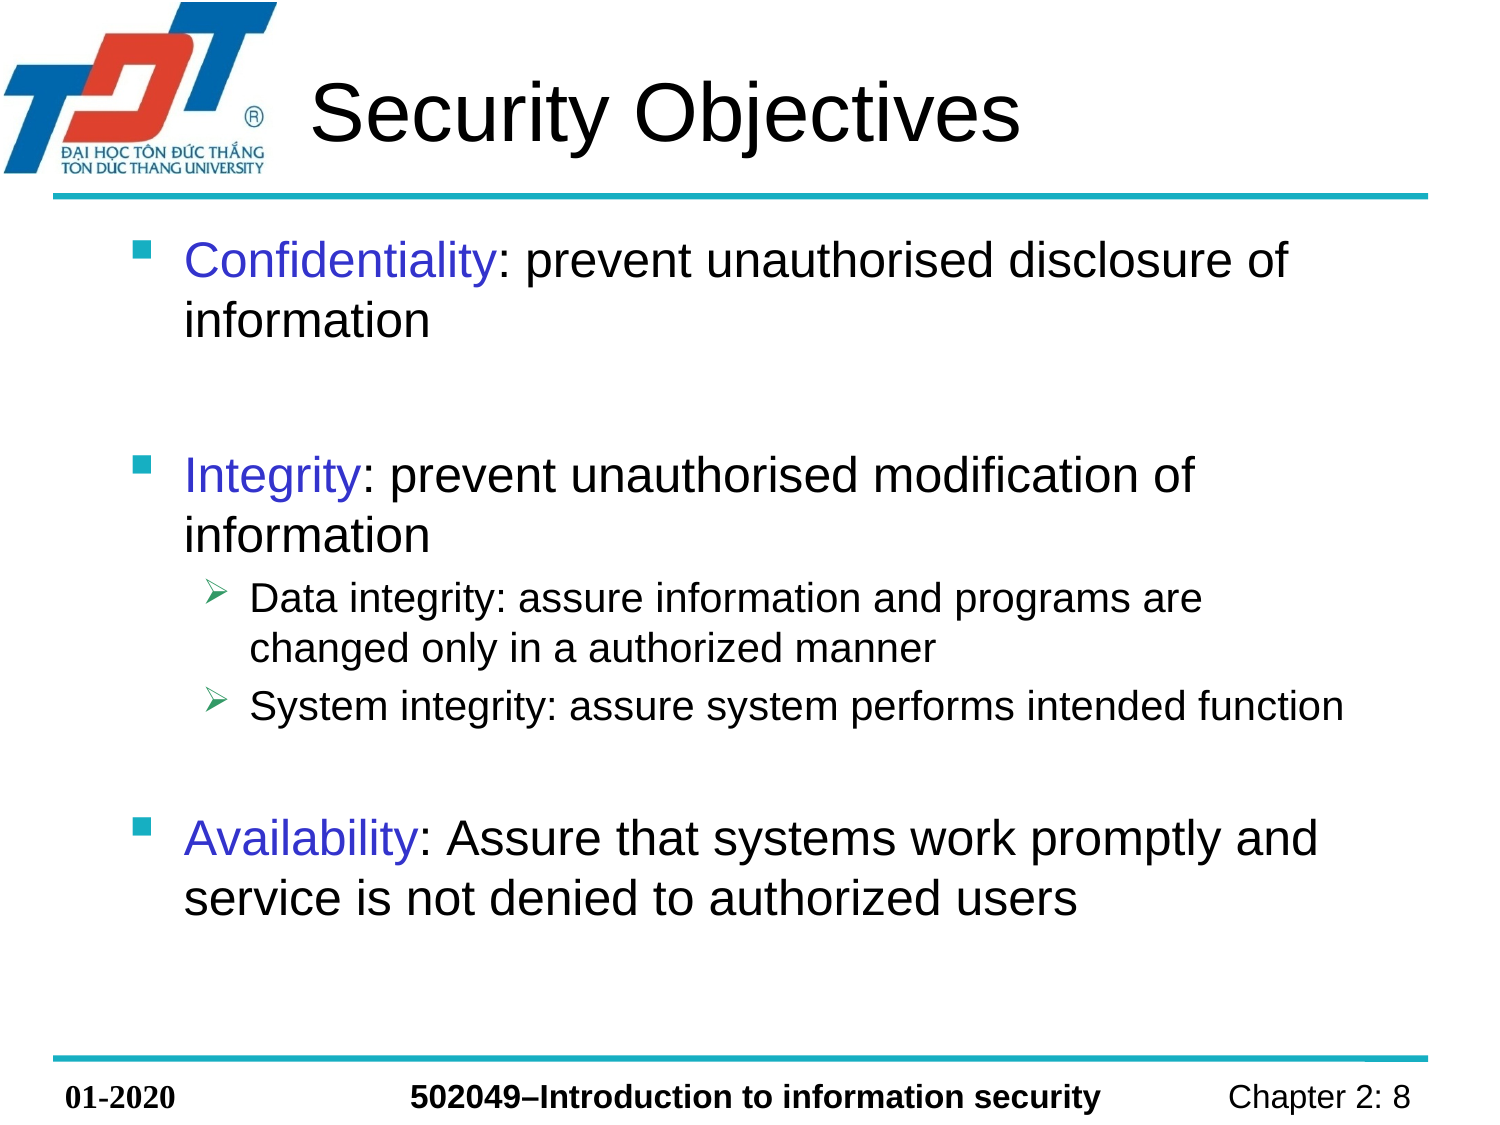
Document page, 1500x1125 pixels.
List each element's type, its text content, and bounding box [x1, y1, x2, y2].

picture [3, 2, 277, 174]
title Security Objectives [295, 42, 1500, 173]
list Confidentiality: prevent unauthorised disclosure of information Integrity: prevent unauthorised modification of information Data integrity: assure information and programs are changed only in a authorized manner System integrity: assure system performs intended function Availability: Assure that systems work promptly and service is not denied to authorized users [112, 220, 1388, 1035]
